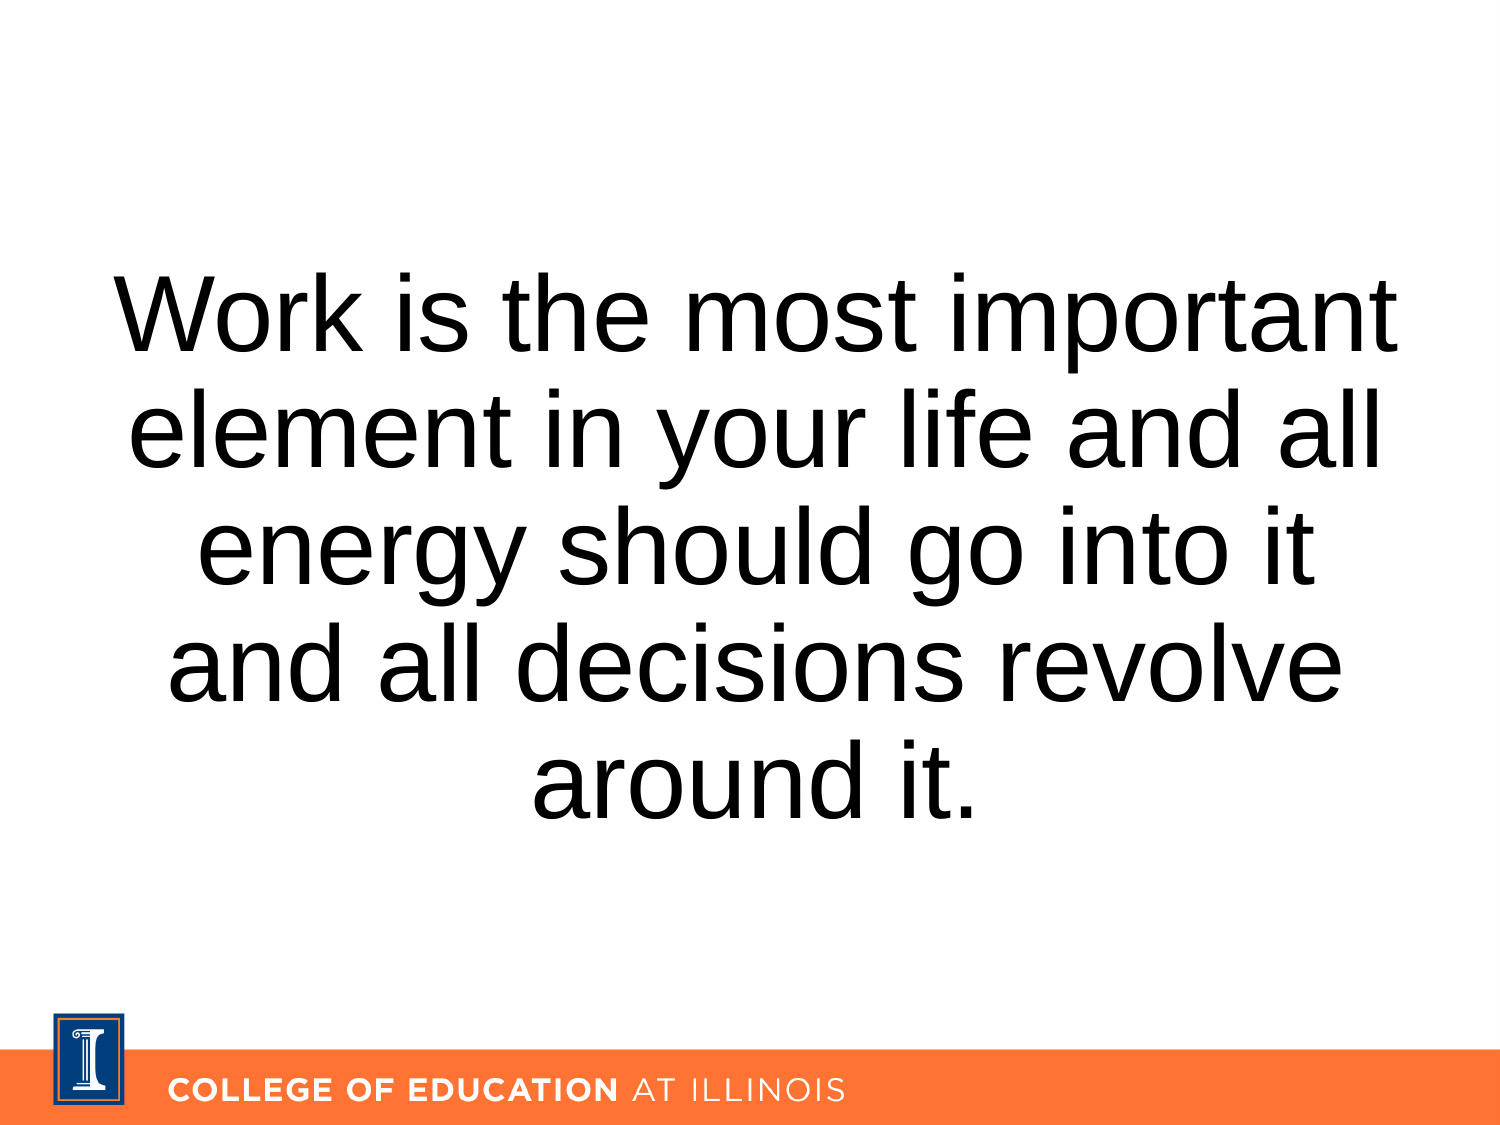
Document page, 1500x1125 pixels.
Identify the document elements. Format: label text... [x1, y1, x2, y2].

picture [0, 0, 1500, 1125]
list Work is the most important element in your life and all energy should go into it and all decisions revolve around it. [97, 249, 1415, 1000]
